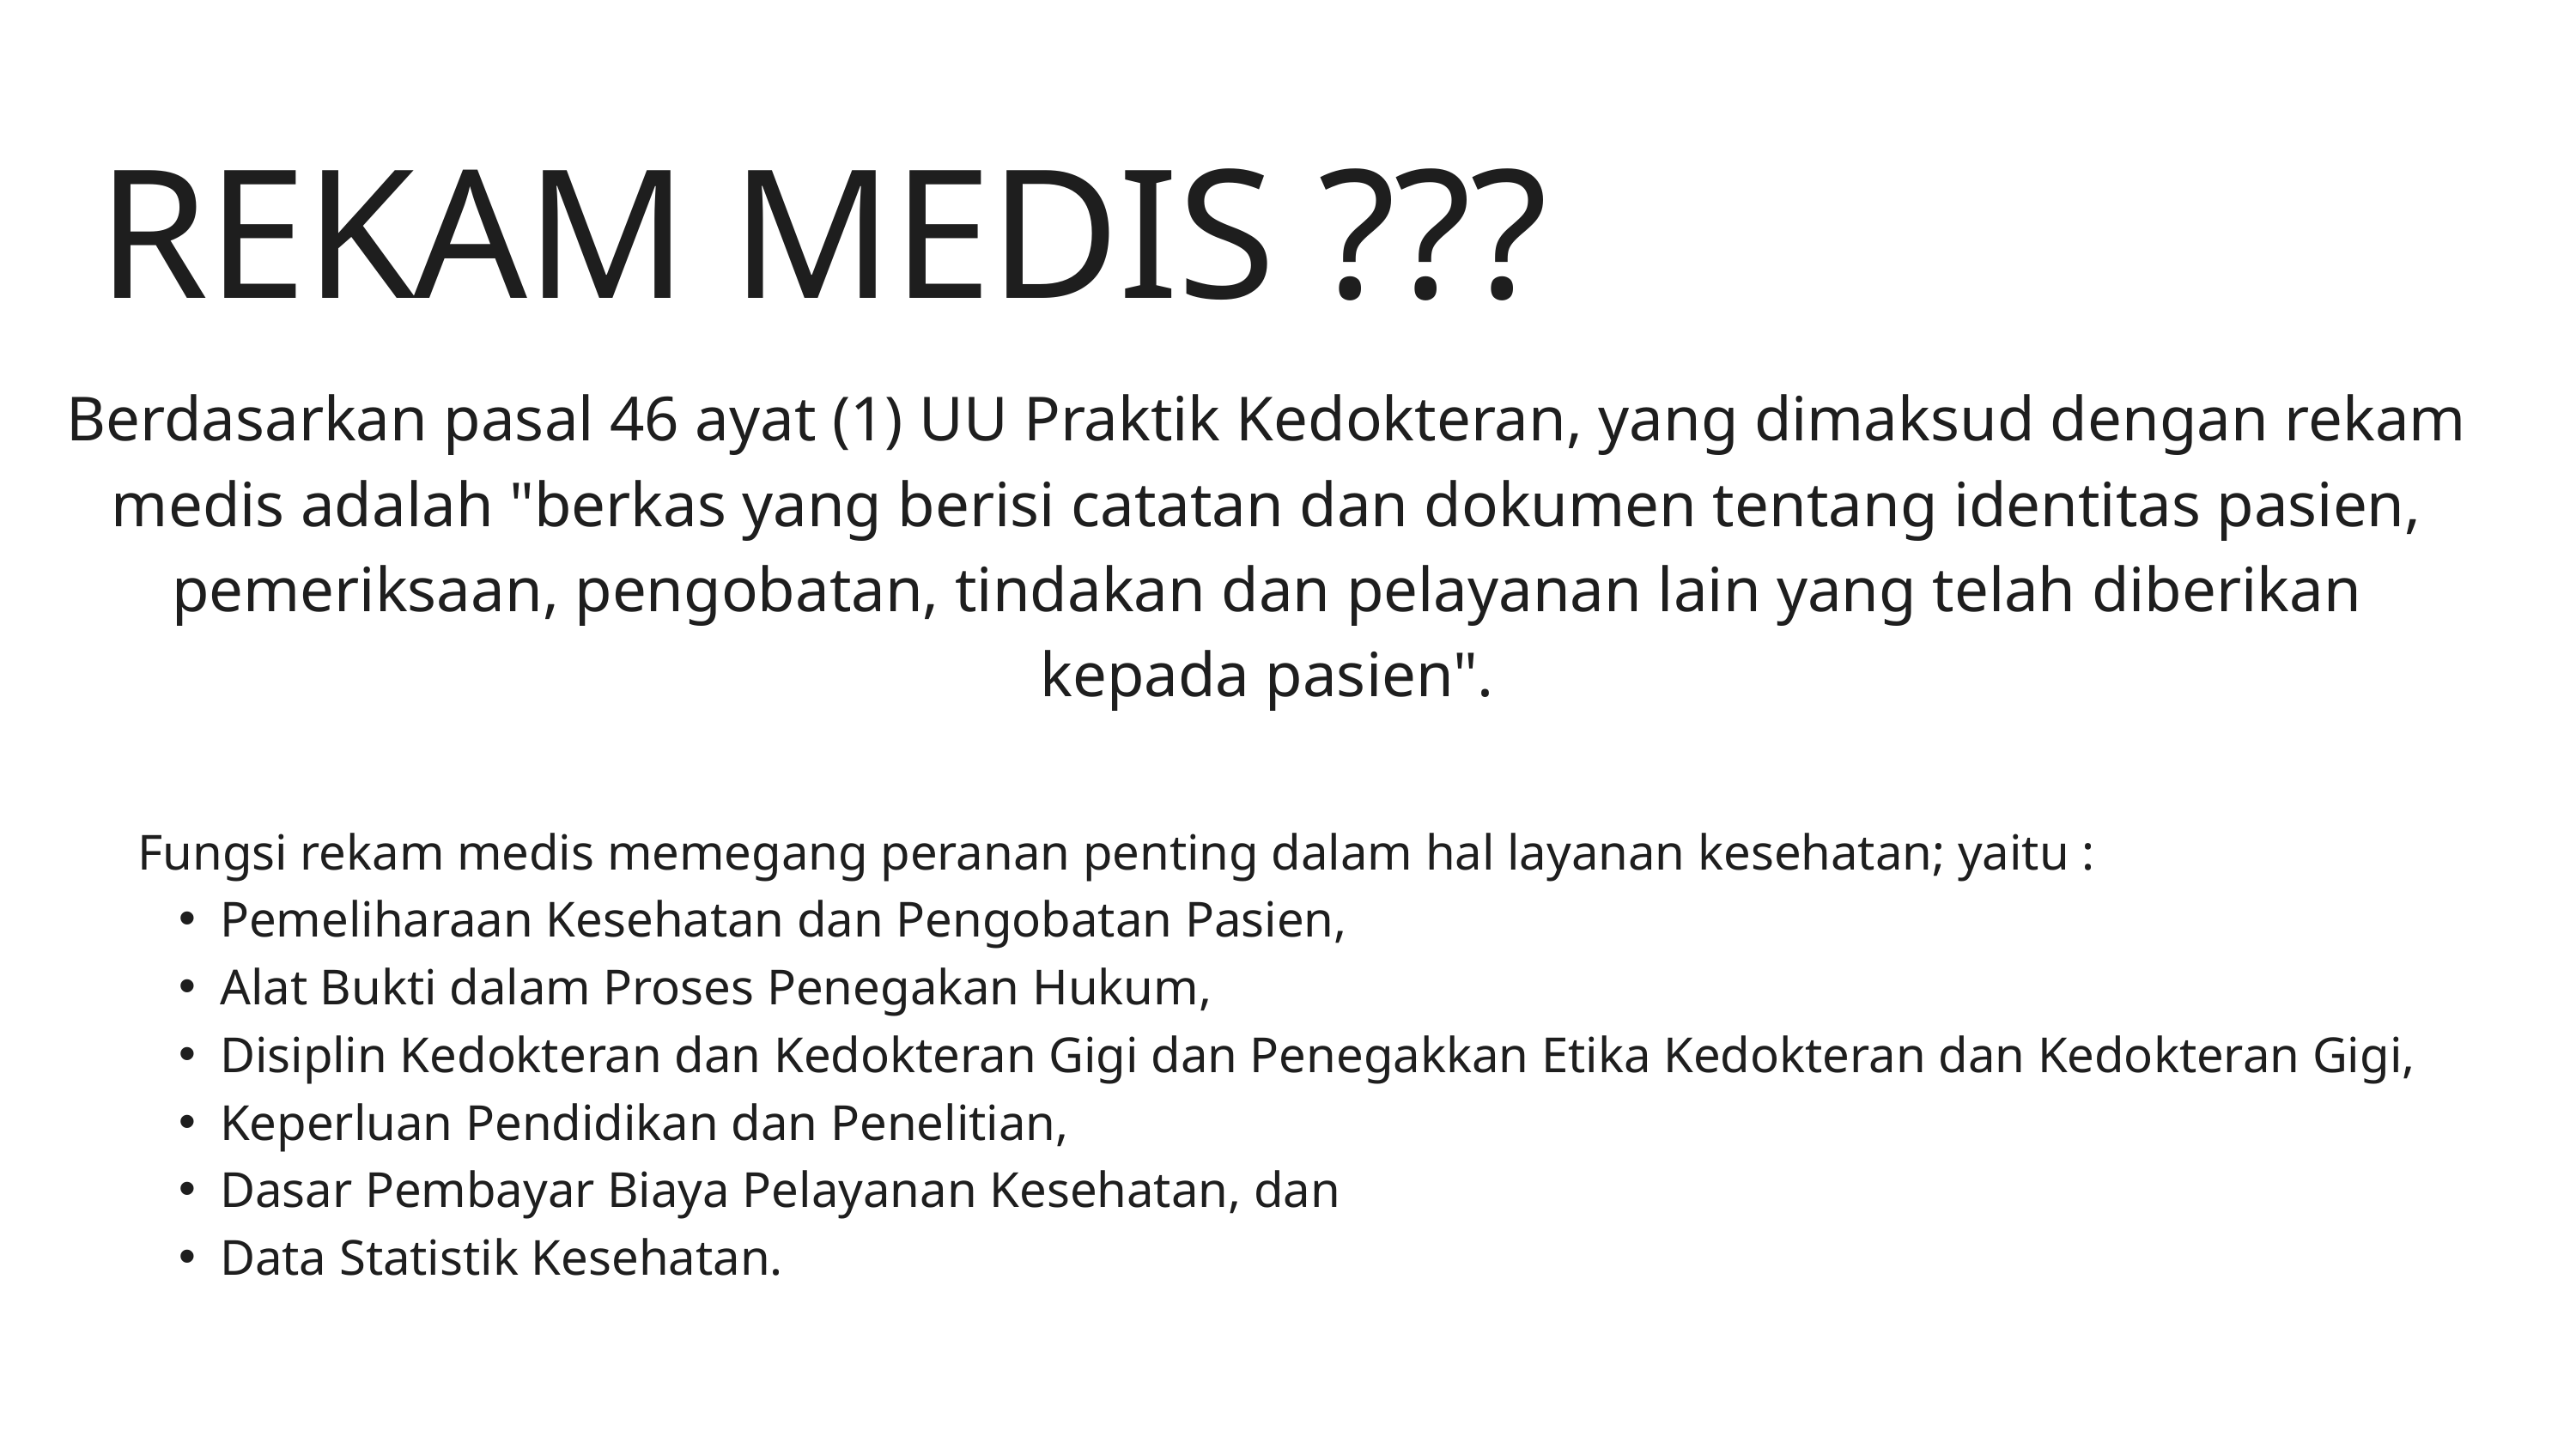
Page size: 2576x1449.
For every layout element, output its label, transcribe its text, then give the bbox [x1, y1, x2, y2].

text_box Fungsi rekam medis memegang peranan penting dalam hal layanan kesehatan; yaitu : Pemeliharaan Kesehatan dan Pengobatan Pasien, Alat Bukti dalam Proses Penegakan Hukum, Disiplin Kedokteran dan Kedokteran Gigi dan Penegakkan Etika Kedokteran dan Kedokteran Gigi, Keperluan Pendidikan dan Penelitian, Dasar Pembayar Biaya Pelayanan Kesehatan, dan Data Statistik Kesehatan. [137, 811, 2432, 1353]
text_box REKAM MEDIS ??? [98, 137, 1625, 335]
text_box Berdasarkan pasal 46 ayat (1) UU Praktik Kedokteran, yang dimaksud dengan rekam medis adalah "berkas yang berisi catatan dan dokumen tentang identitas pasien, pemeriksaan, pengobatan, tindakan dan pelayanan lain yang telah diberikan kepada pasien". [62, 367, 2473, 709]
